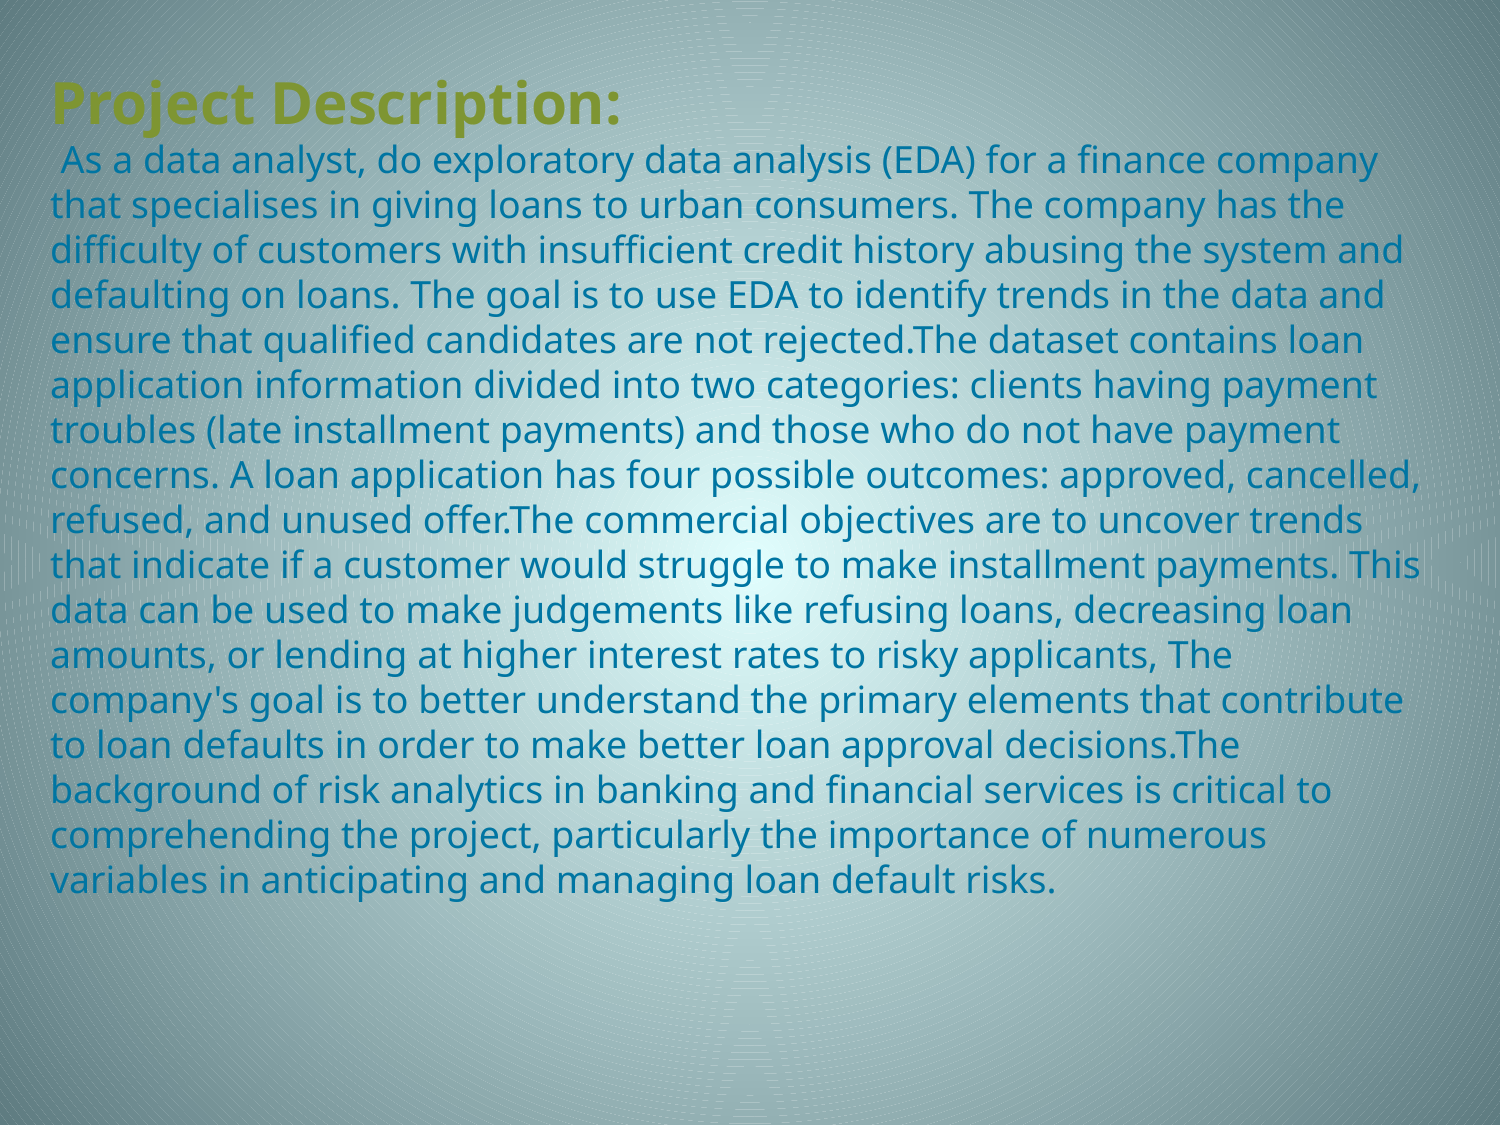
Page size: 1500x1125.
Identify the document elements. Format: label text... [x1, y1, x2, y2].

text_box Project Description: As a data analyst, do exploratory data analysis (EDA) for a finance company that specialises in giving loans to urban consumers. The company has the difficulty of customers with insufficient credit history abusing the system and defaulting on loans. The goal is to use EDA to identify trends in the data and ensure that qualified candidates are not rejected.The dataset contains loan application information divided into two categories: clients having payment troubles (late installment payments) and those who do not have payment concerns. A loan application has four possible outcomes: approved, cancelled, refused, and unused offer.The commercial objectives are to uncover trends that indicate if a customer would struggle to make installment payments. This data can be used to make judgements like refusing loans, decreasing loan amounts, or lending at higher interest rates to risky applicants, The company's goal is to better understand the primary elements that contribute to loan defaults in order to make better loan approval decisions.The background of risk analytics in banking and financial services is critical to comprehending the project, particularly the importance of numerous variables in anticipating and managing loan default risks. [35, 58, 1445, 909]
